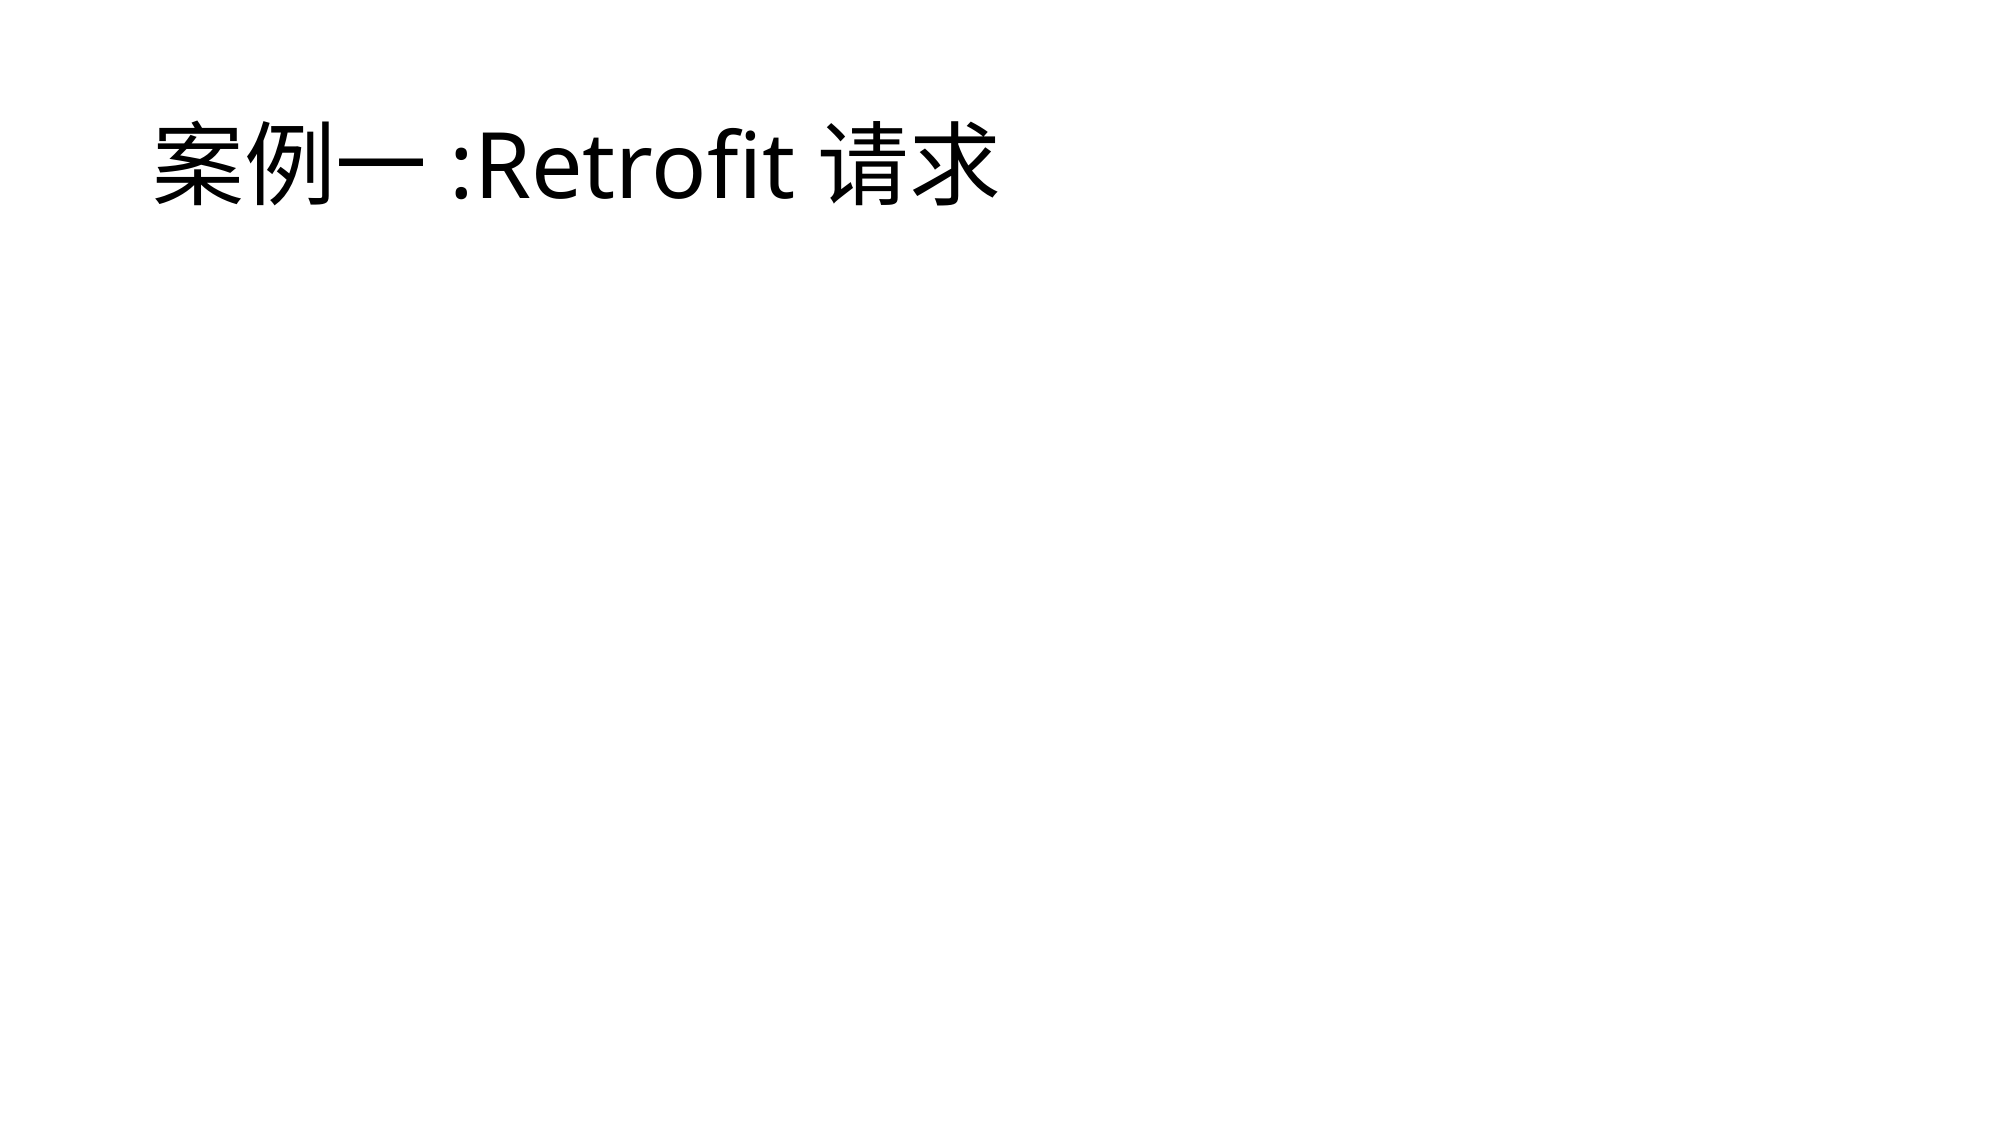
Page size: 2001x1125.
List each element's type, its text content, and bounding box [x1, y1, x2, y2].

title 案例一:Retrofit请求 [137, 59, 1863, 278]
